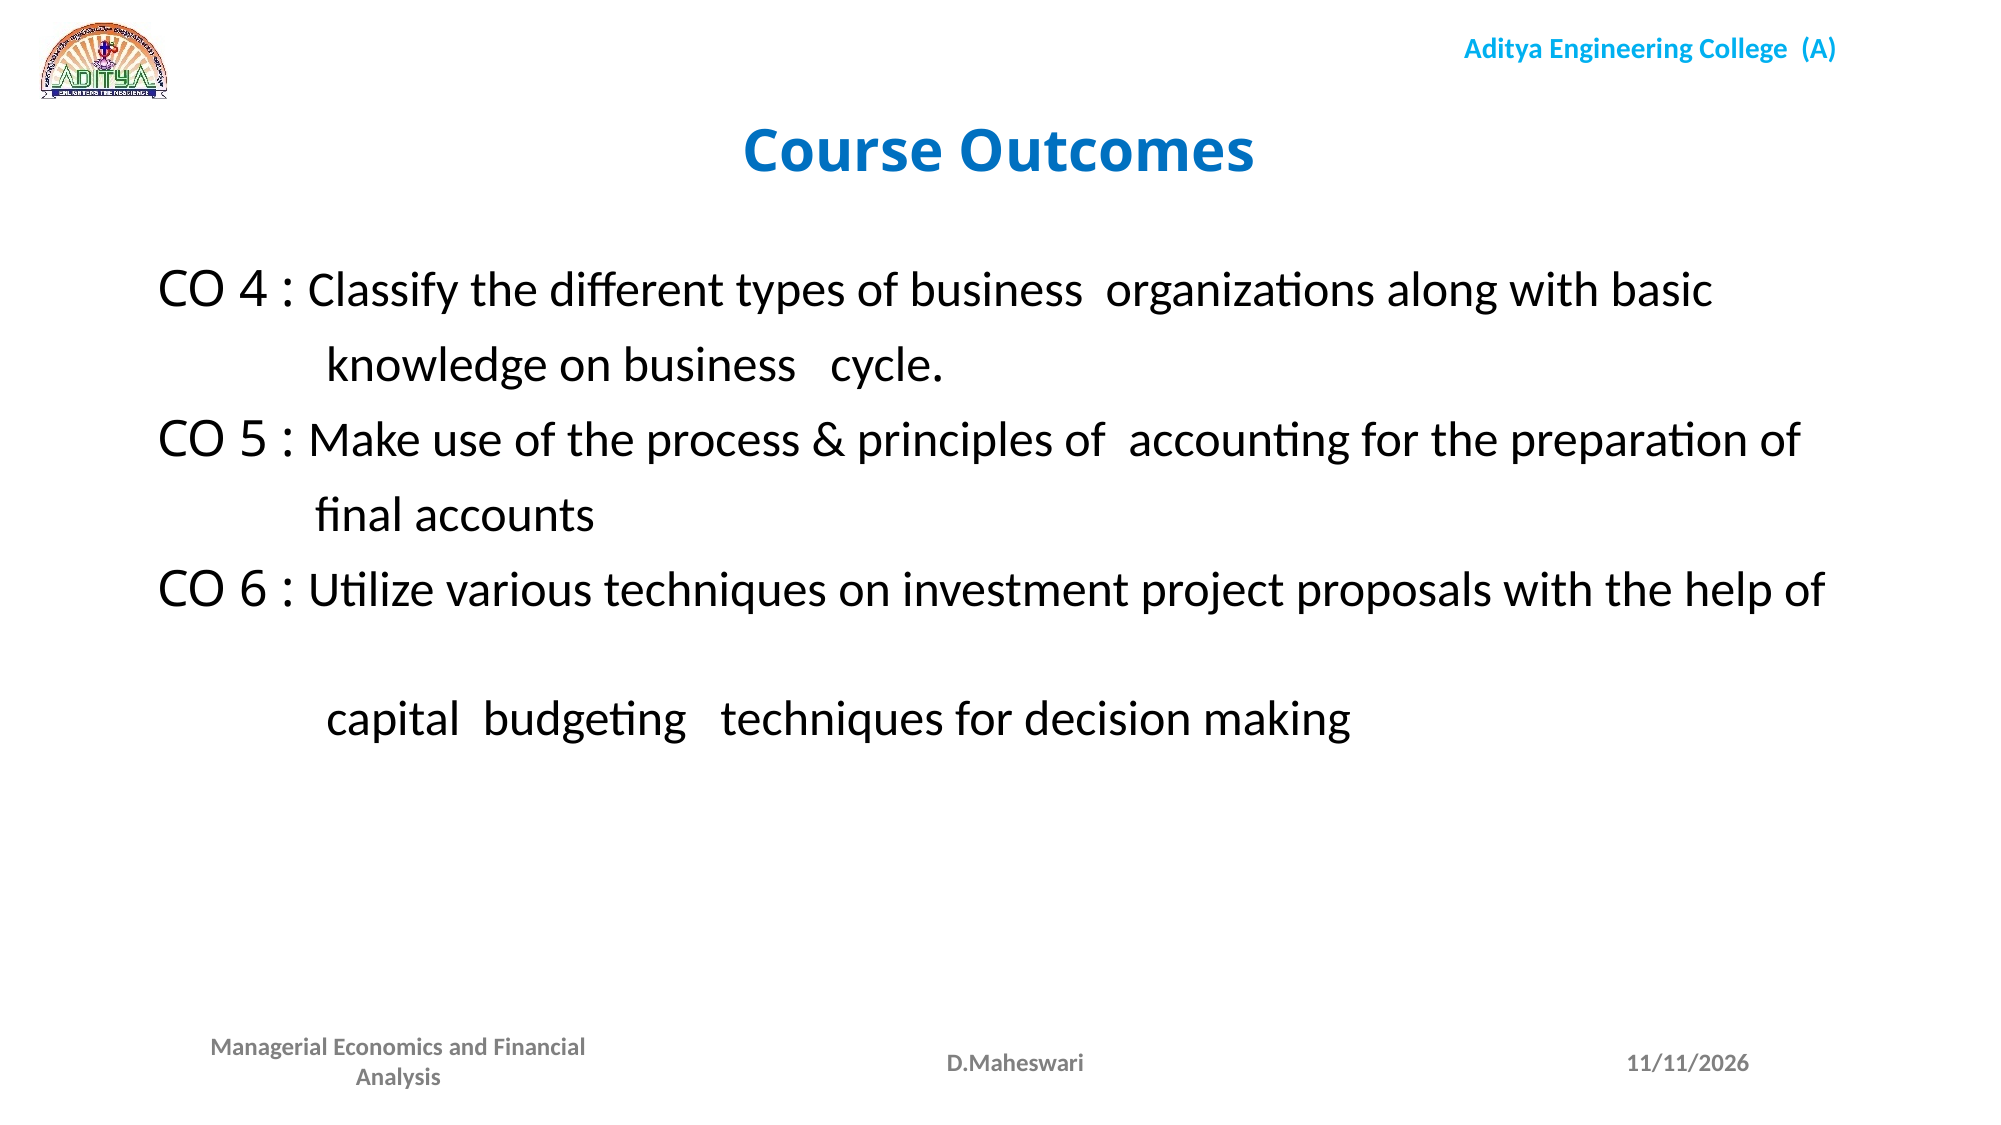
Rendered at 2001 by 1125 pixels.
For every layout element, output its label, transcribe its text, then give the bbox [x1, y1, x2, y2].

footer D.Maheswari [843, 1031, 1188, 1092]
text_box Course Outcomes [132, 105, 1866, 261]
picture [39, 22, 168, 99]
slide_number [1515, 1031, 1861, 1092]
list CO 4 : Classify the different types of business organizations along with basic knowledge on business cycle. CO 5 : Make use of the process & principles of accounting for the preparation of final accounts CO 6 : Utilize various techniques on investment project proposals with the help of capital budgeting techniques for decision making [142, 256, 1868, 1000]
